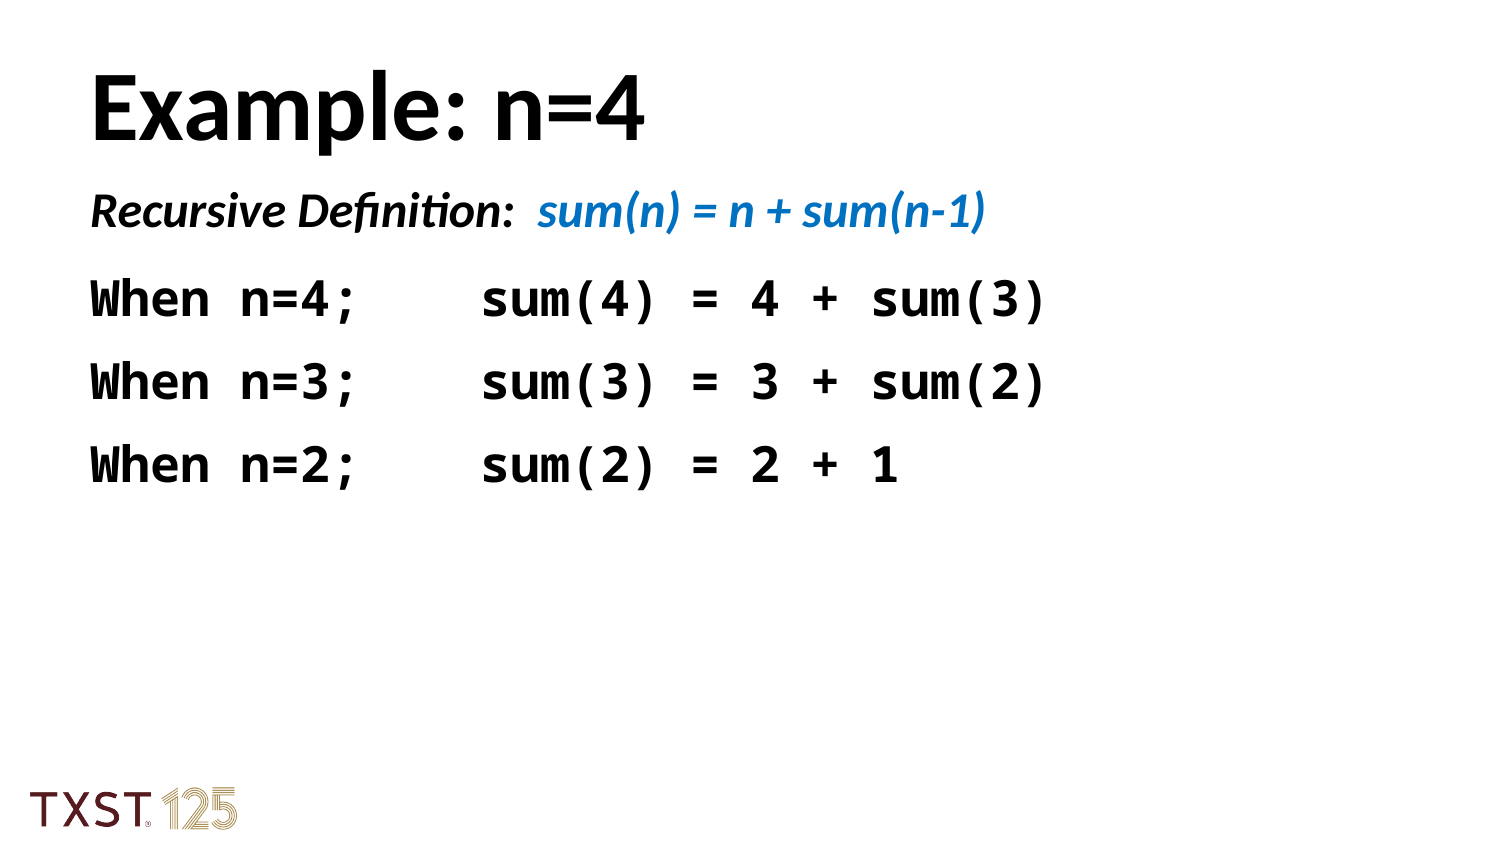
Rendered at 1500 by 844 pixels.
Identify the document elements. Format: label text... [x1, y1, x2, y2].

picture [30, 787, 237, 830]
text_box When n=2; sum(2) = 2 + 1 [75, 432, 1426, 515]
text_box When n=3; sum(3) = 3 + sum(2) [75, 348, 1425, 432]
text_box When n=4; sum(4) = 4 + sum(3) [74, 265, 1425, 349]
text_box Recursive Definition: sum(n) = n + sum(n-1) [74, 176, 1425, 244]
text_box Example: n=4 [74, 46, 1425, 176]
